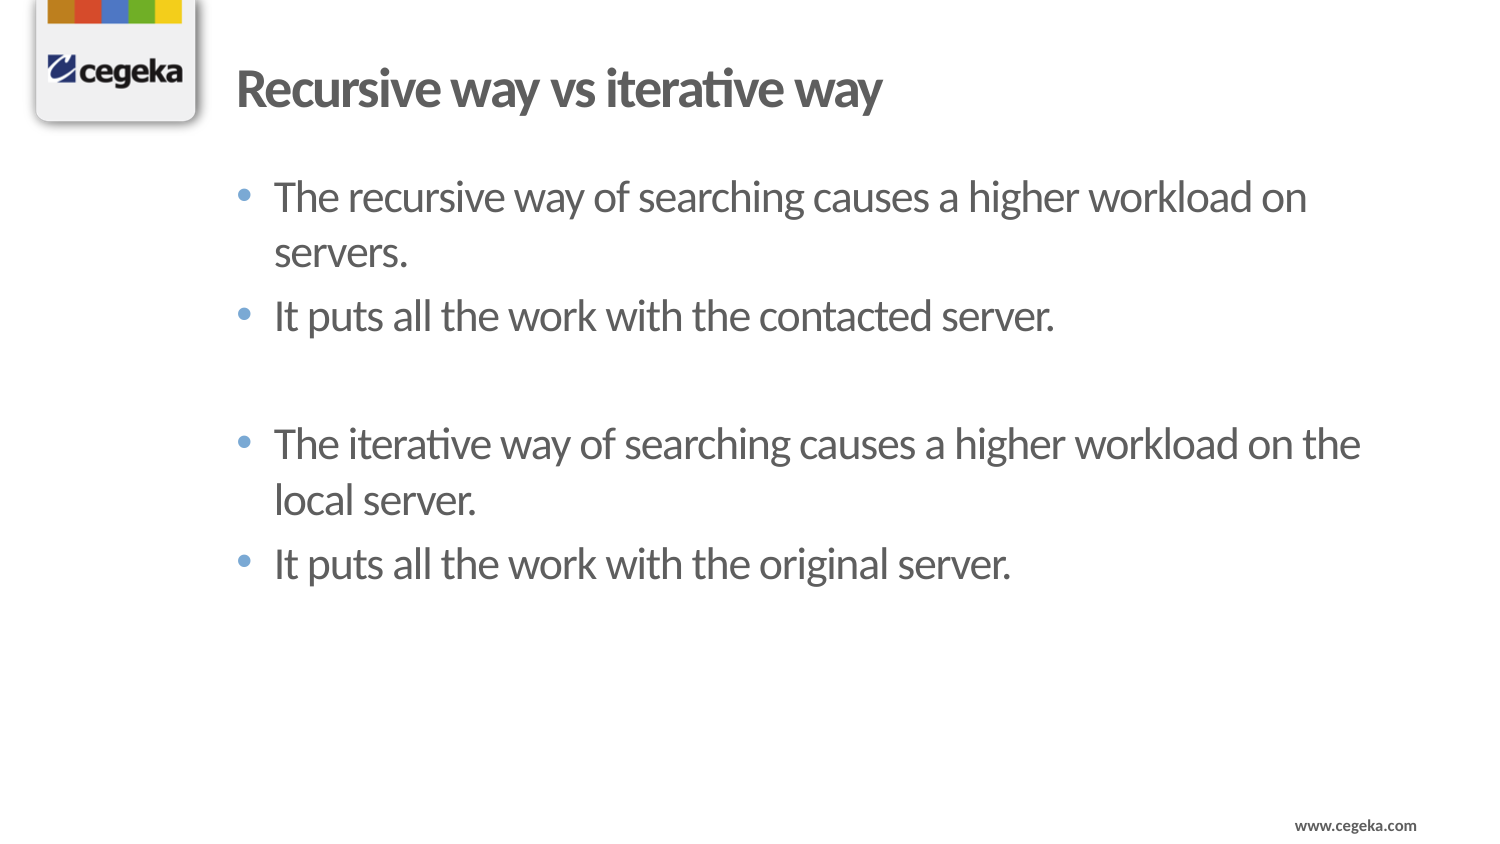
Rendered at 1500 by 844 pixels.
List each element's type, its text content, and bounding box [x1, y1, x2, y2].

picture [19, 0, 212, 136]
title Recursive way vs iterative way [236, 0, 1414, 120]
list The recursive way of searching causes a higher workload on servers. It puts all the work with the contacted server. The iterative way of searching causes a higher workload on the local server. It puts all the work with the original server. [236, 166, 1414, 745]
